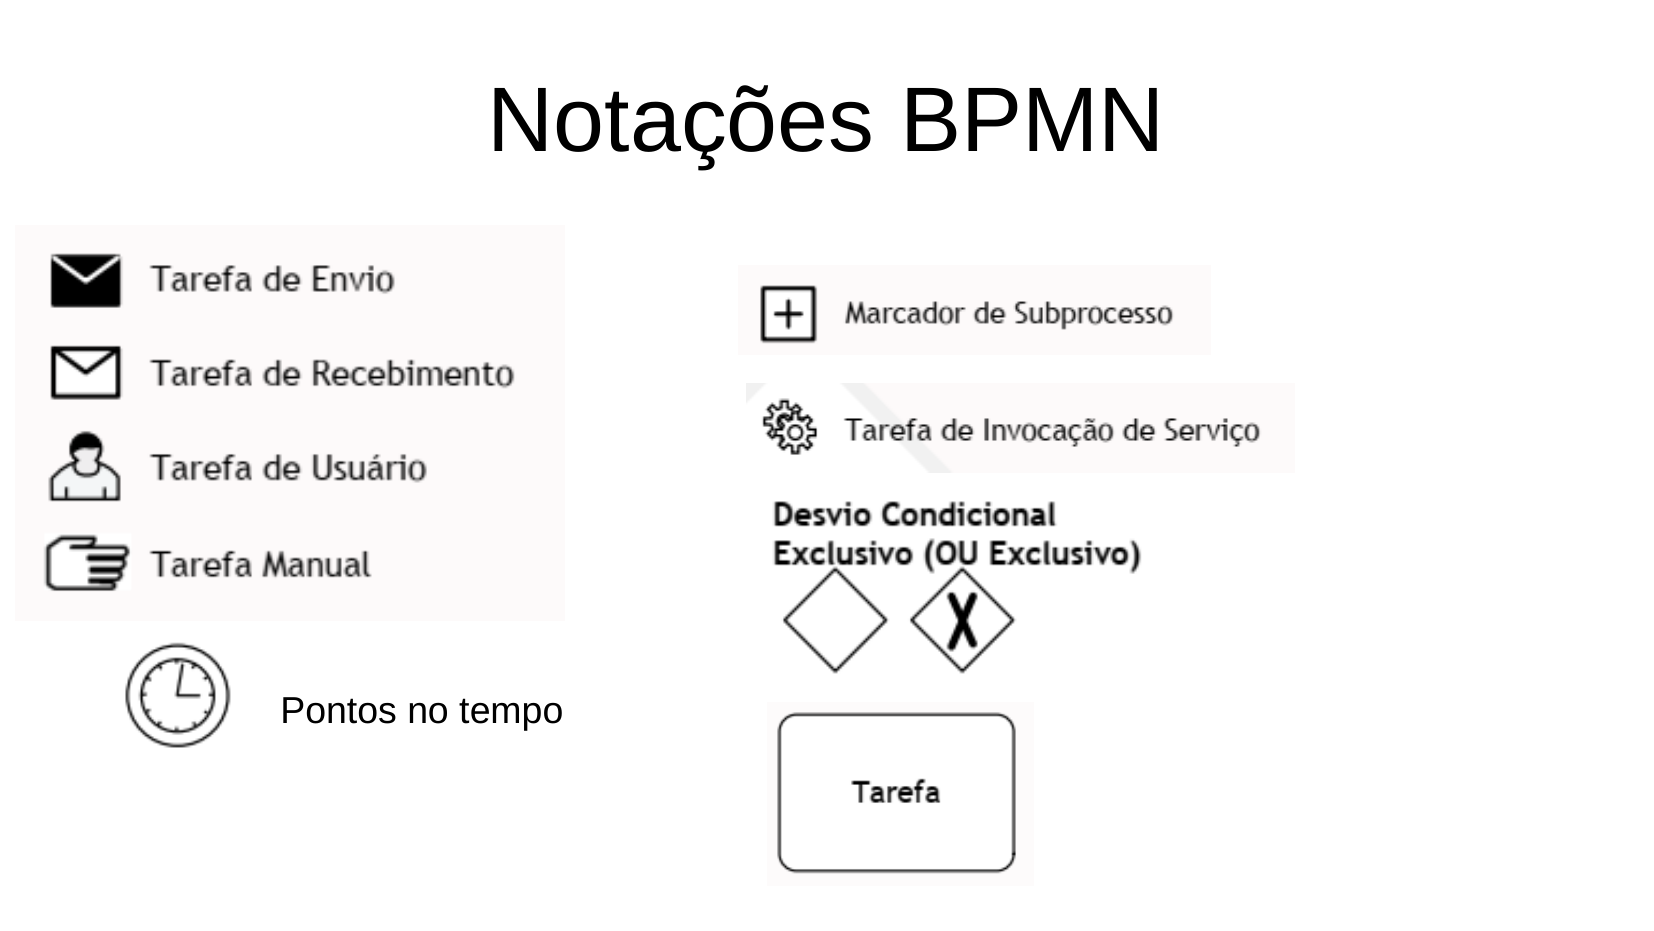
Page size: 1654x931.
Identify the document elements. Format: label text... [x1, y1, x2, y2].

picture [737, 265, 1211, 355]
picture [15, 224, 565, 621]
picture [767, 483, 1152, 680]
picture [122, 630, 237, 752]
text_box Pontos no tempo [265, 679, 579, 736]
picture [746, 383, 1295, 473]
text_box Notações BPMN [82, 37, 1571, 193]
picture [767, 702, 1034, 887]
